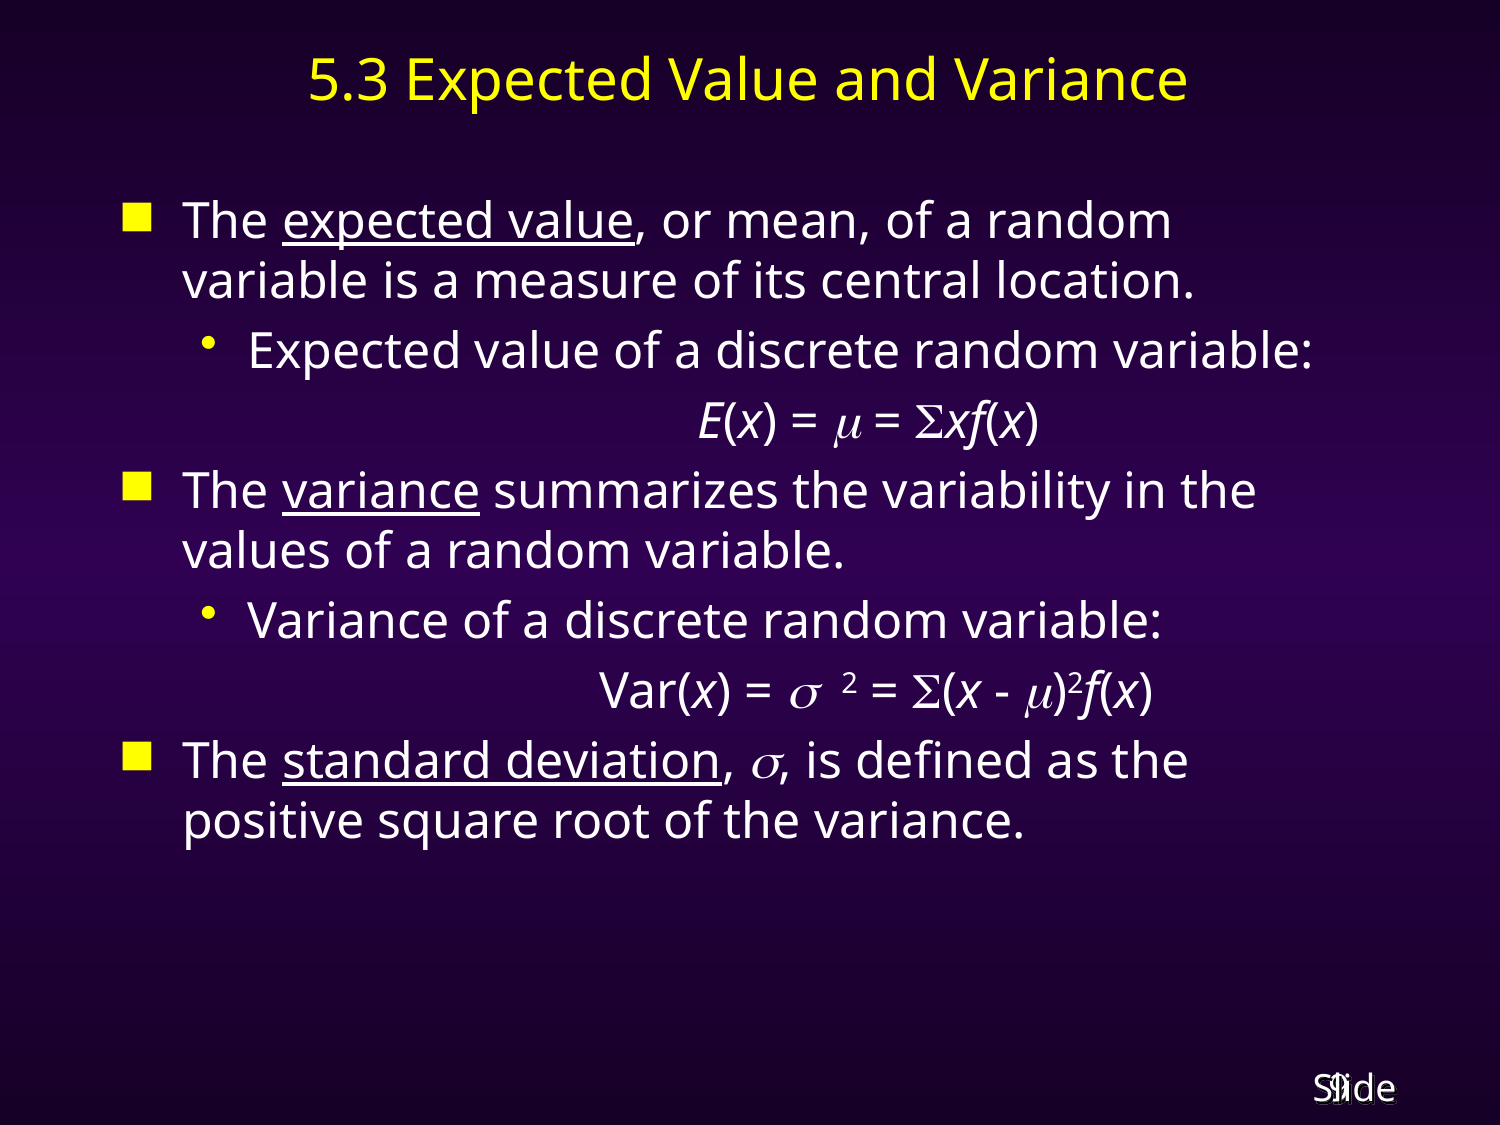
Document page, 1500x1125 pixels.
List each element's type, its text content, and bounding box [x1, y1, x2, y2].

list The expected value, or mean, of a random variable is a measure of its central location. Expected value of a discrete random variable: E(x) =  = xf(x) The variance summarizes the variability in the values of a random variable. Variance of a discrete random variable: Var(x) =  2 = (x - )2f(x) The standard deviation, , is defined as the positive square root of the variance. [110, 180, 1387, 960]
title 5.3 Expected Value and Variance [110, 31, 1387, 123]
